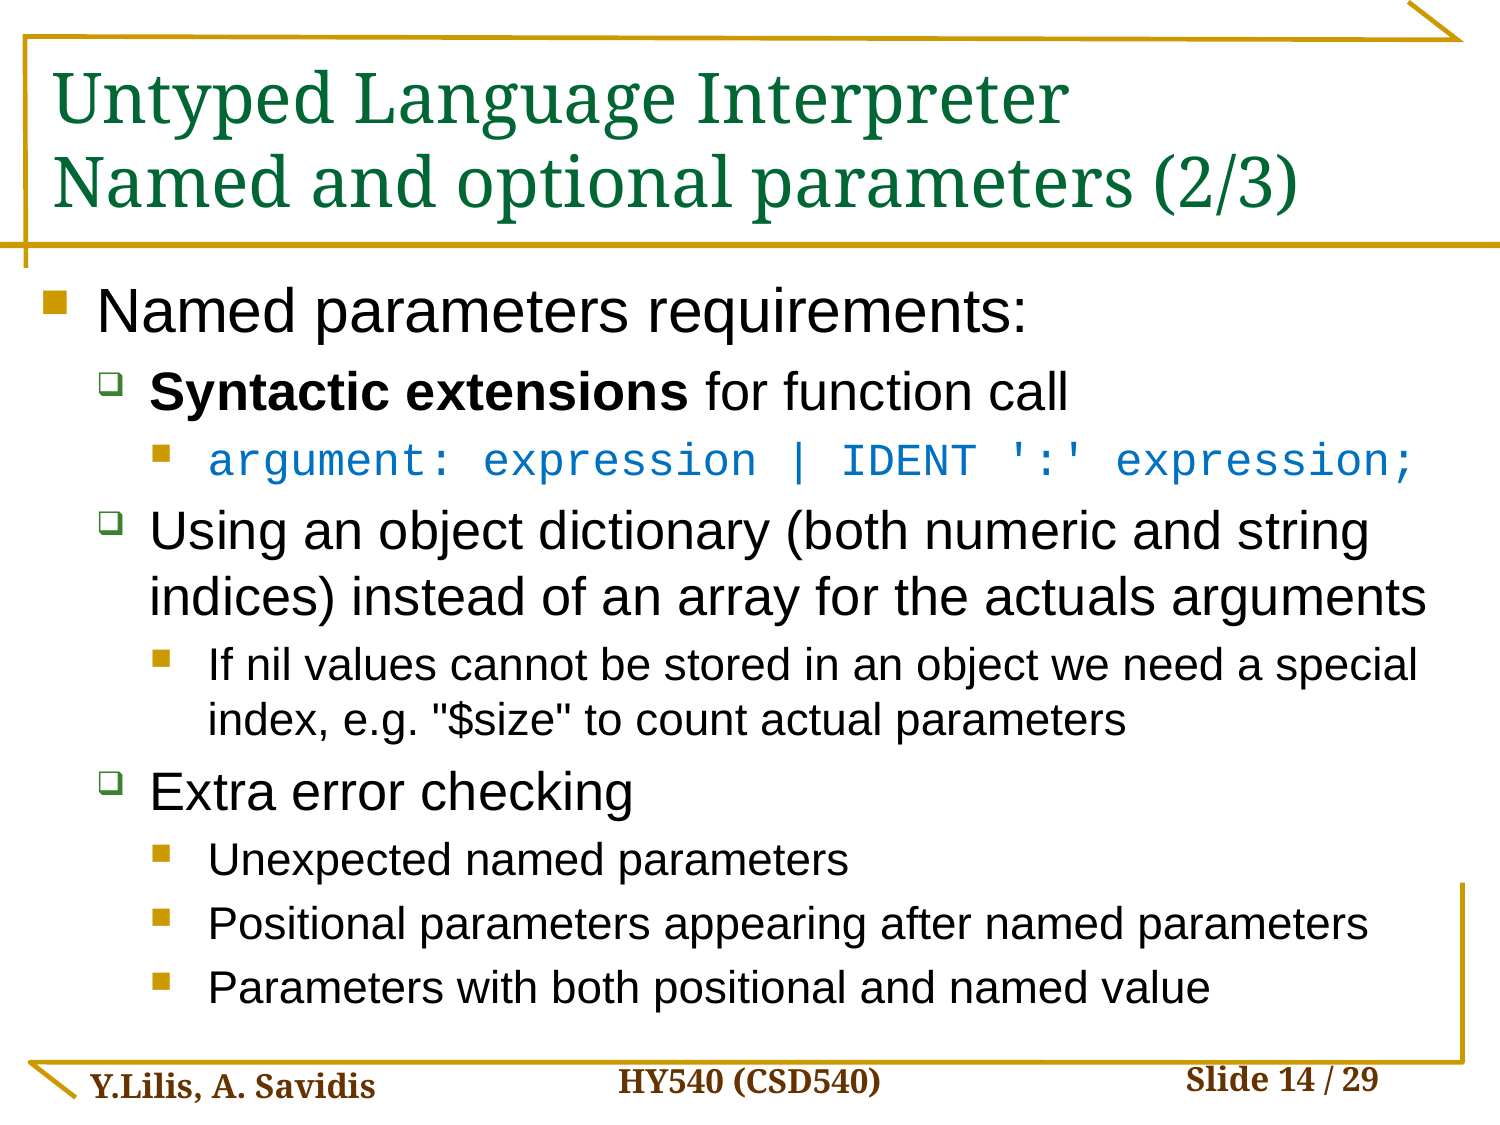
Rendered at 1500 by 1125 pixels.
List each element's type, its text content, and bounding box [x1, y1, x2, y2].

slide_number Y.Lilis, A. Savidis [75, 1063, 425, 1113]
list Named parameters requirements: Syntactic extensions for function call argument: expression | IDENT ':' expression; Using an object dictionary (both numeric and string indices) instead of an array for the actuals arguments If nil values cannot be stored in an object we need a special index, e.g. "$size" to count actual parameters Extra error checking Unexpected named parameters Positional parameters appearing after named parameters Parameters with both positional and named value [24, 262, 1450, 1050]
title Untyped Language Interpreter Named and optional parameters (2/3) [37, 45, 1450, 233]
footer HY540 (CSD540) [512, 1062, 988, 1113]
